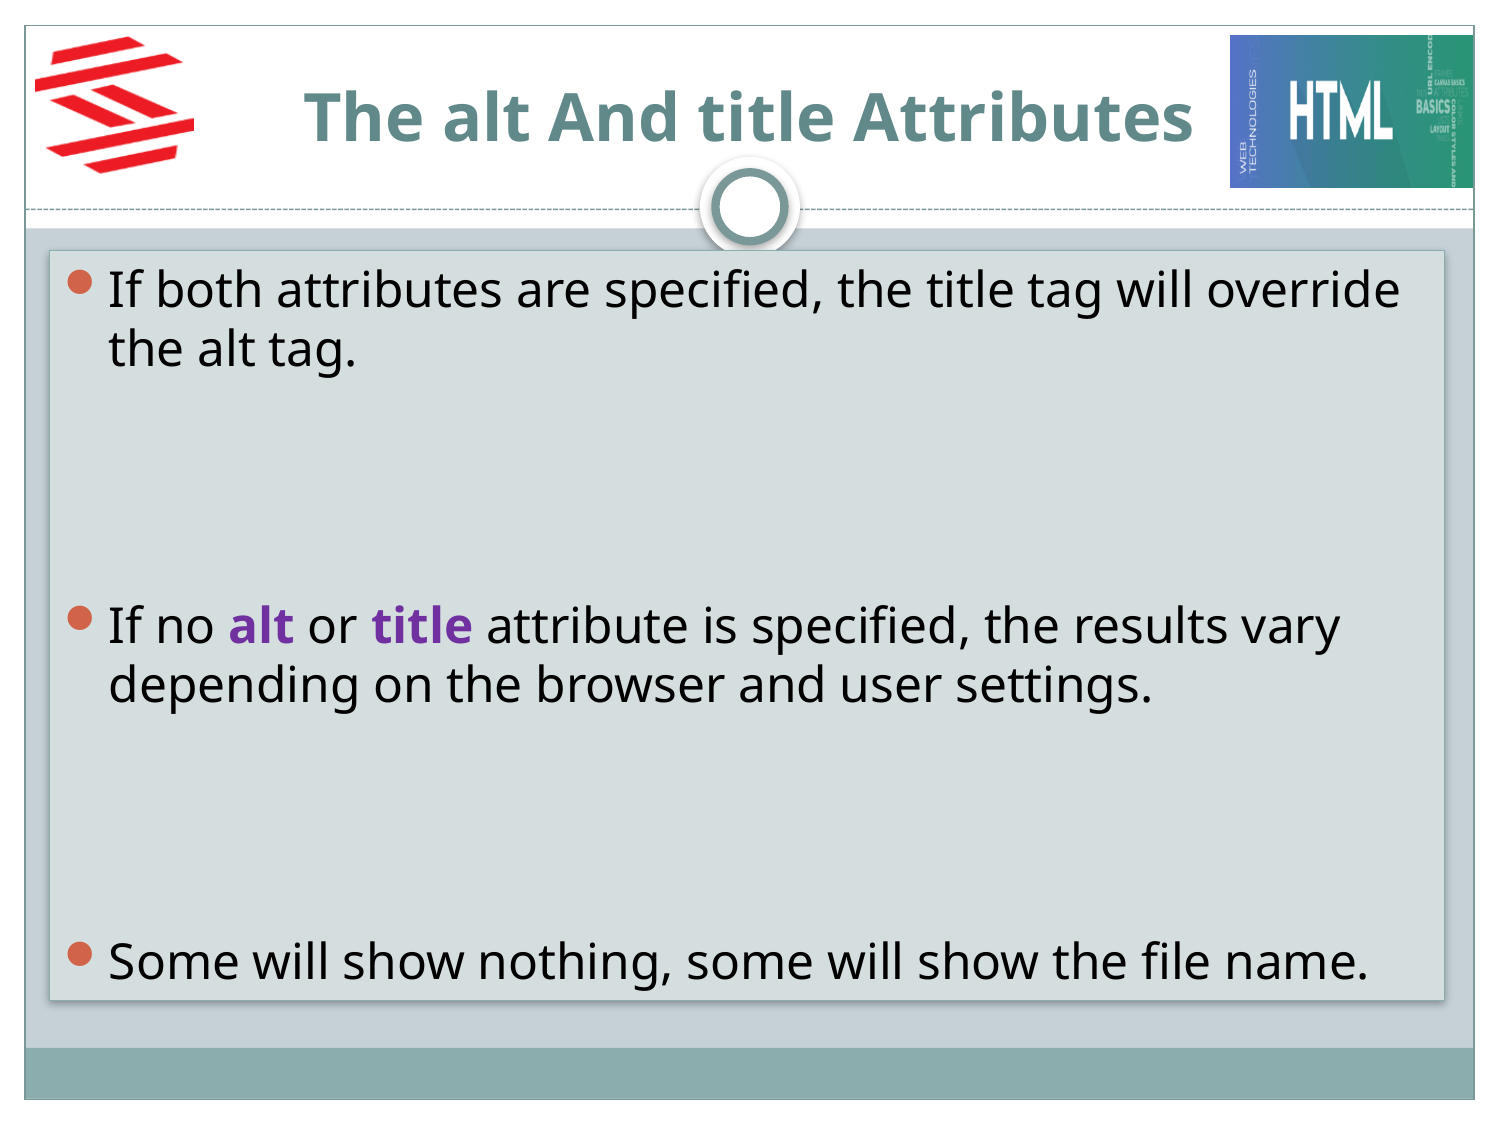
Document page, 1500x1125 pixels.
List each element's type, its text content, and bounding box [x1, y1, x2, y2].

title The alt And title Attributes [199, 37, 1225, 162]
picture [34, 34, 194, 180]
list If both attributes are specified, the title tag will override the alt tag. If no alt or title attribute is specified, the results vary depending on the browser and user settings. Some will show nothing, some will show the file name. [49, 250, 1445, 1001]
picture [1230, 34, 1473, 188]
